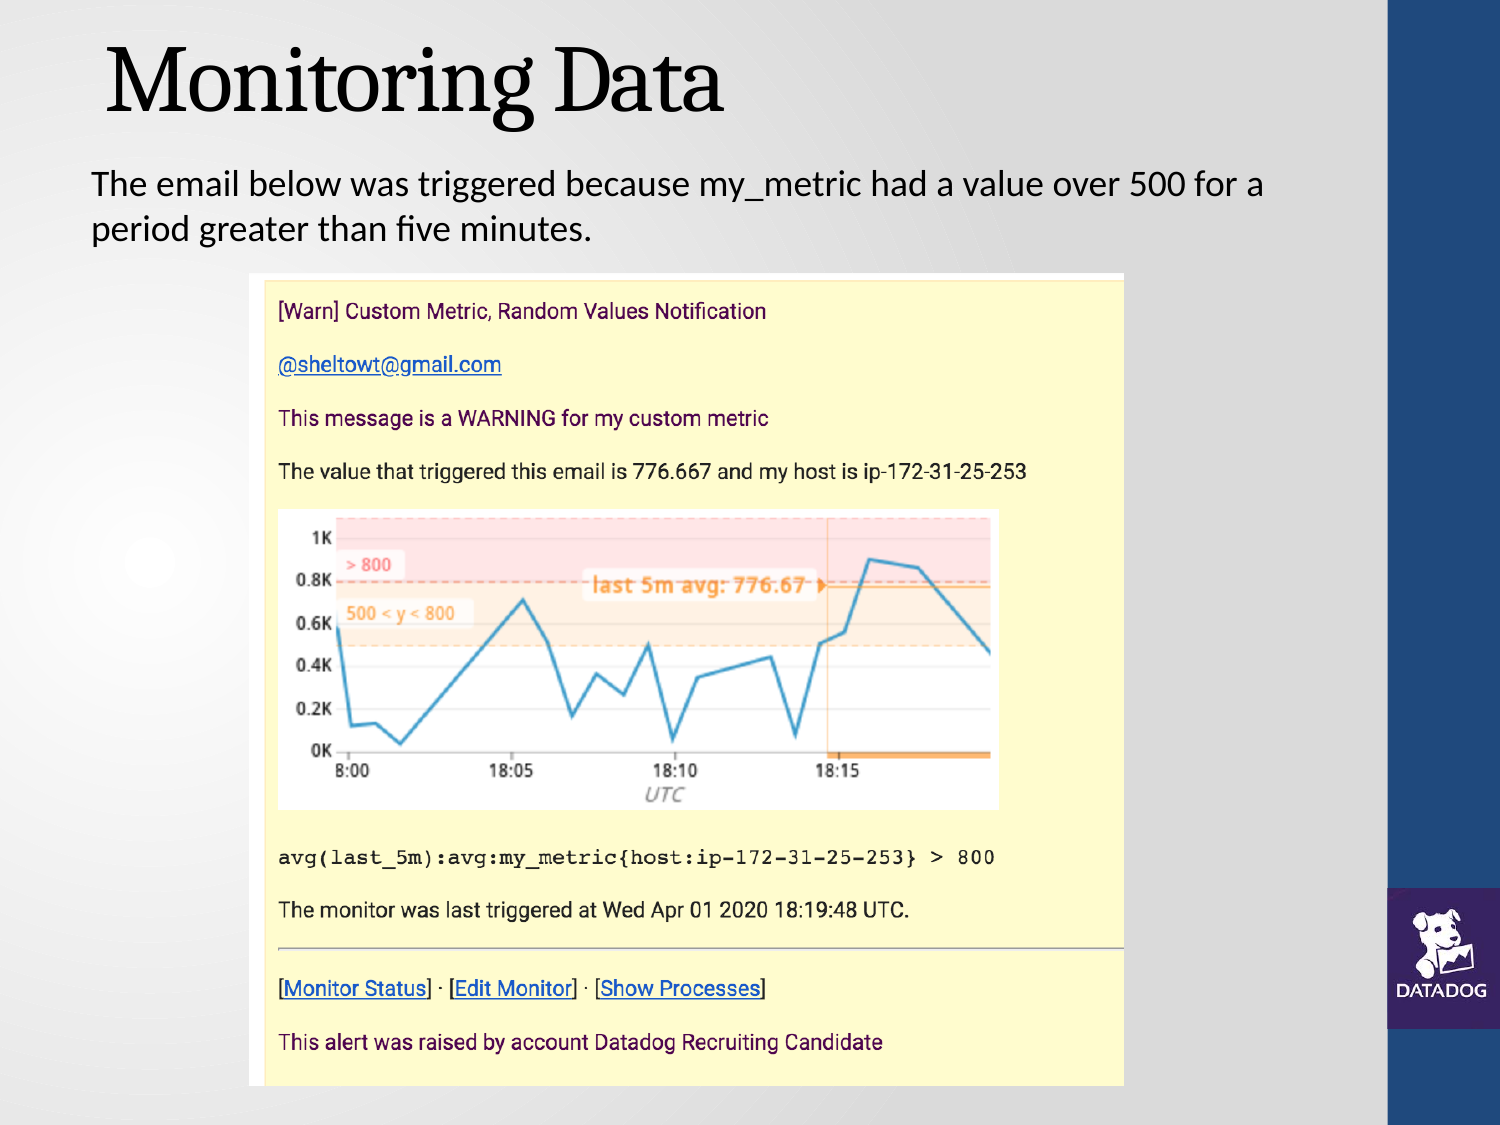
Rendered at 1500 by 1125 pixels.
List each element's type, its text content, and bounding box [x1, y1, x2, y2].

text_box The email below was triggered because my_metric had a value over 500 for a period greater than five minutes. [76, 152, 1306, 257]
picture [248, 272, 1124, 1086]
picture [1387, 888, 1500, 1029]
title Monitoring Data [89, 0, 1405, 167]
